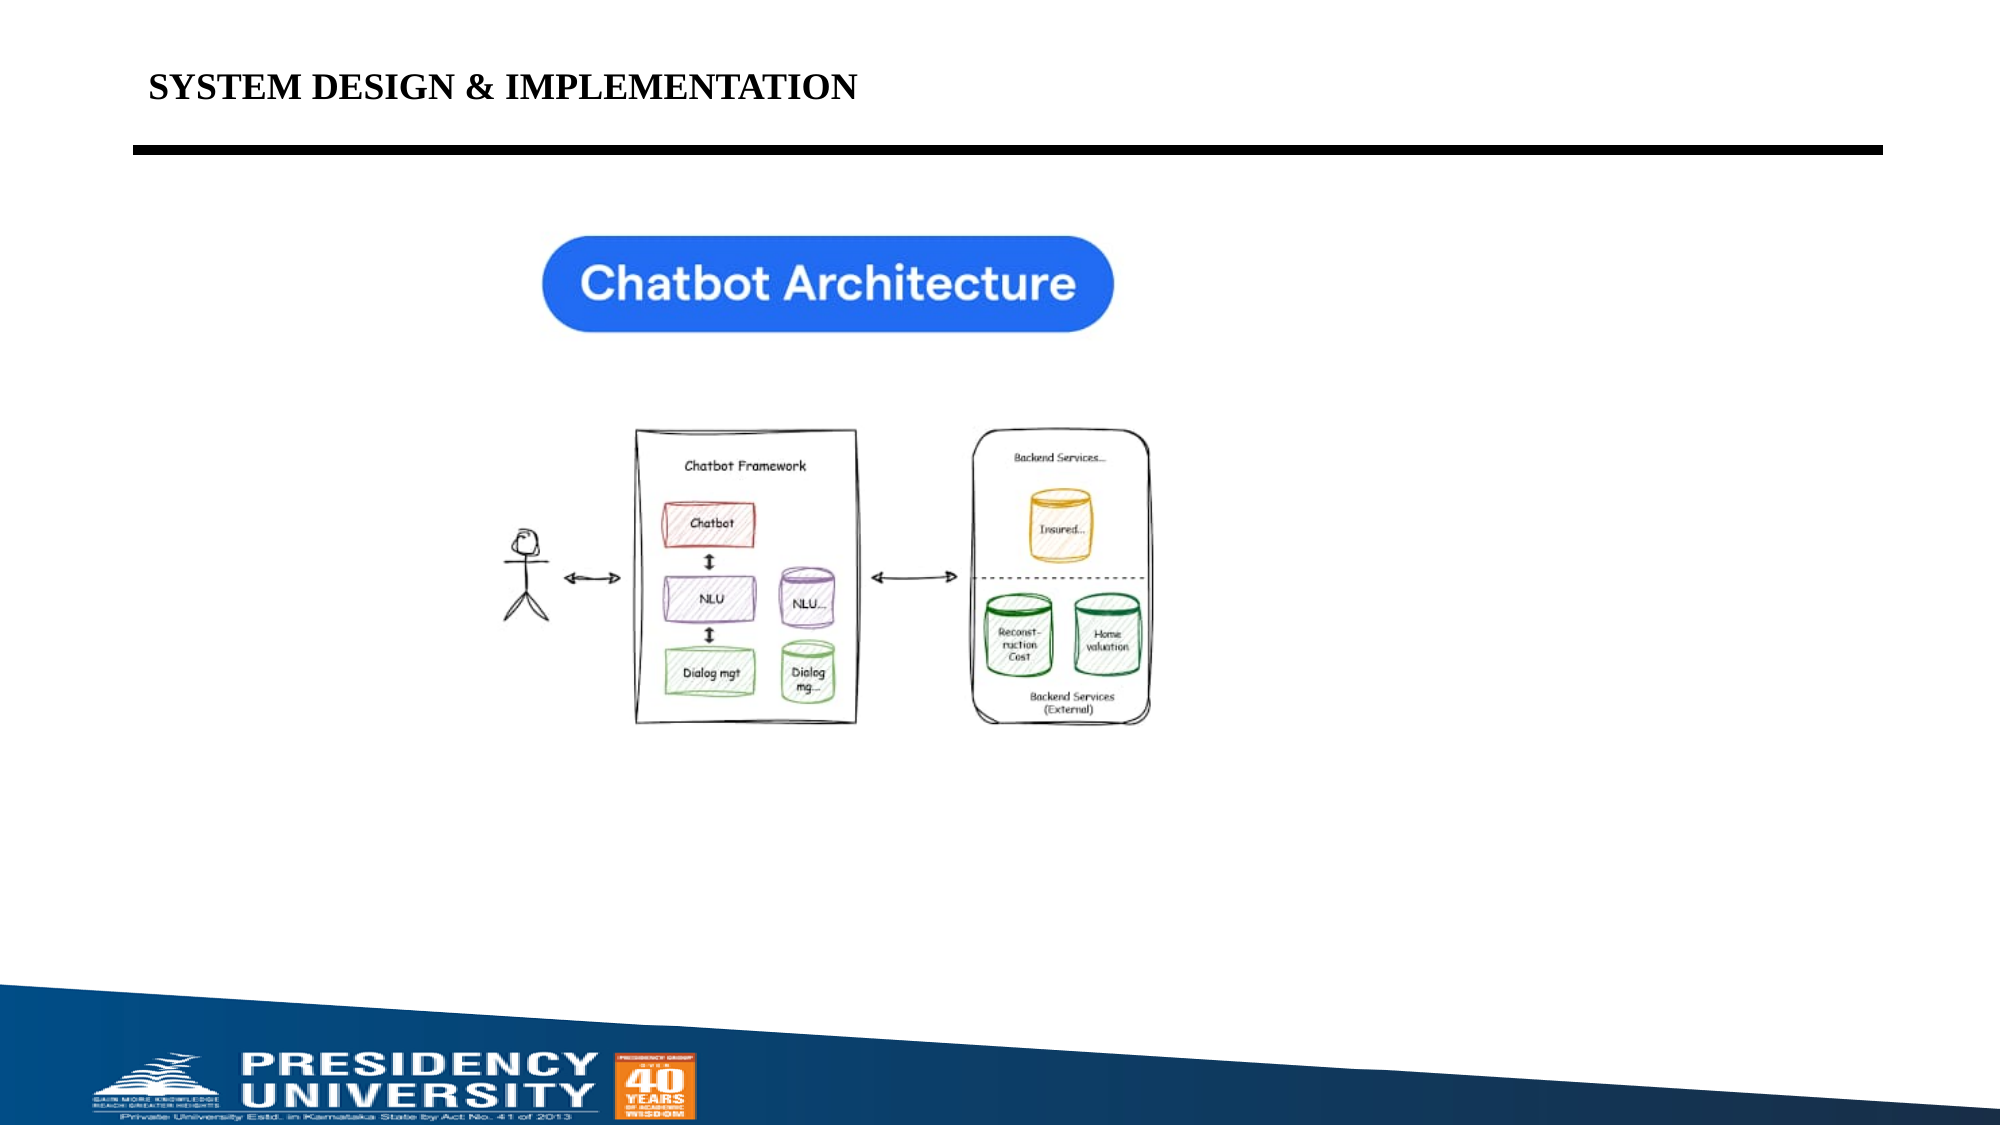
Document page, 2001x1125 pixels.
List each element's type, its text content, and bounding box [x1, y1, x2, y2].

picture [455, 189, 1202, 936]
title SYSTEM DESIGN & IMPLEMENTATION [133, 45, 1884, 125]
picture [0, 982, 2000, 1125]
